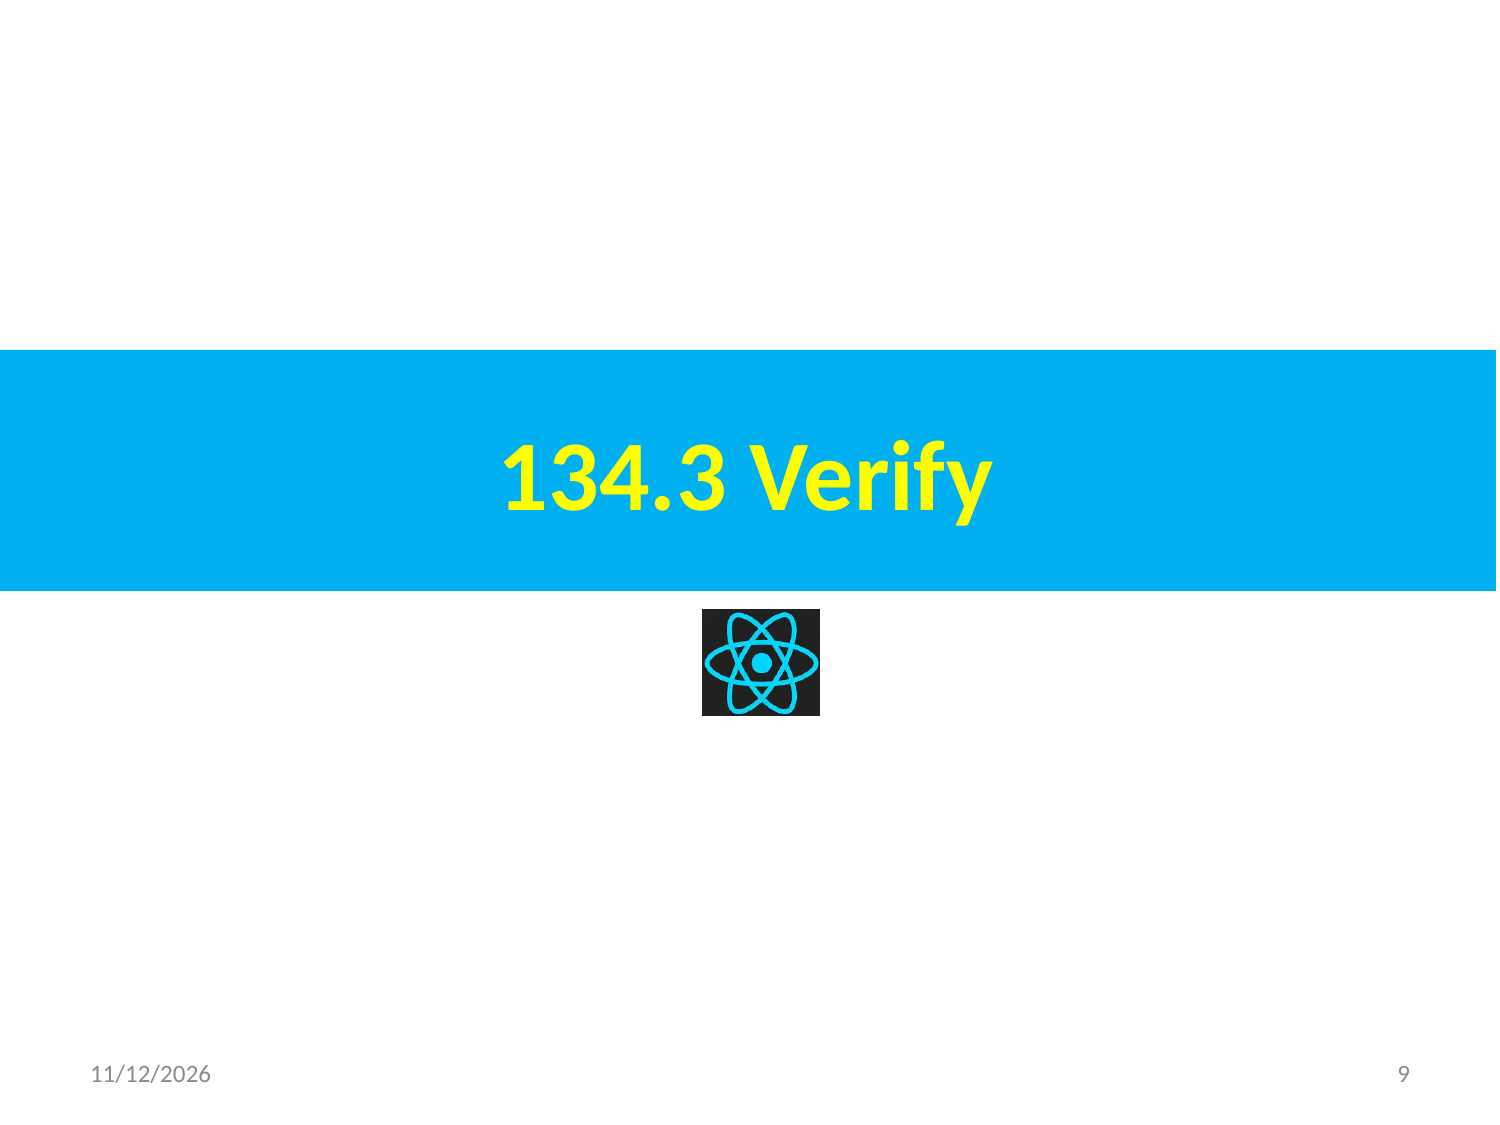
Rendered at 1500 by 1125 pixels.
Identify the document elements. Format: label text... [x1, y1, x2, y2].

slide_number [75, 1042, 425, 1103]
slide_number 9 [1074, 1042, 1425, 1103]
title 134.3 Verify [0, 349, 1496, 591]
picture [702, 609, 821, 716]
